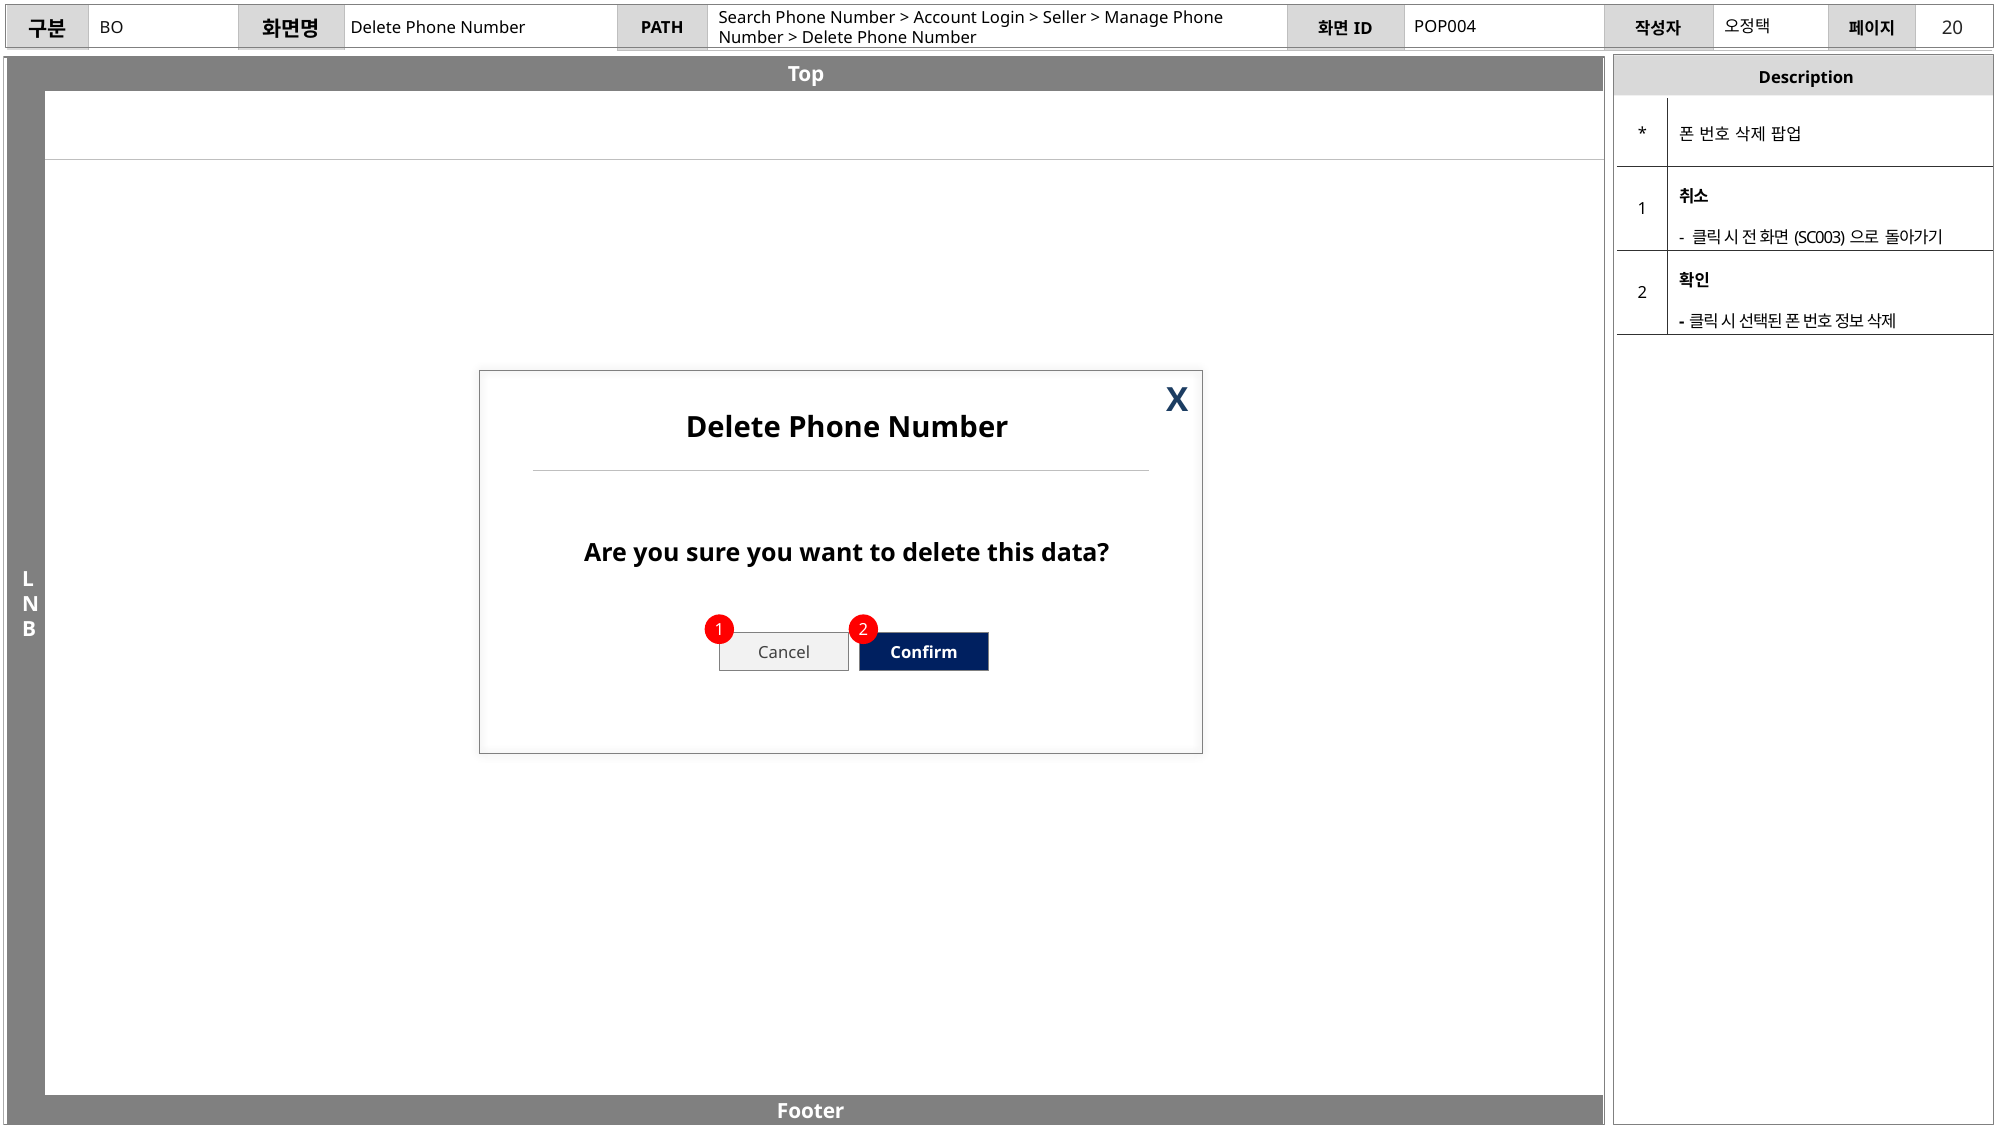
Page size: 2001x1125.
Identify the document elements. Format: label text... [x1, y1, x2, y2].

text_box X [1105, 370, 1203, 426]
text_box Search Phone Number > Account Login > Seller > Manage Phone Number > Delete Phone Number [711, 0, 1289, 55]
table_cell 취소 - 클릭 시 전 화면(SC003)으로 돌아가기 [1668, 167, 1992, 250]
table_header * [1619, 100, 1667, 166]
text_box 1 [703, 613, 736, 646]
table_header 폰 번호 삭제 팝업 [1668, 100, 1992, 166]
text_box 오정택 [1716, 8, 1827, 43]
text_box Are you sure you want to delete this data? [576, 528, 1118, 574]
text_box 2 [847, 613, 880, 646]
text_box [479, 370, 1203, 754]
text_box POP004 [1406, 8, 1517, 43]
table_cell 2 [1619, 251, 1667, 334]
text_box Delete Phone Number [343, 9, 615, 45]
table_cell 확인 -클릭 시 선택된 폰 번호 정보 삭제 [1668, 251, 1992, 334]
table_cell 1 [1619, 167, 1667, 250]
text_box BO [92, 9, 235, 45]
